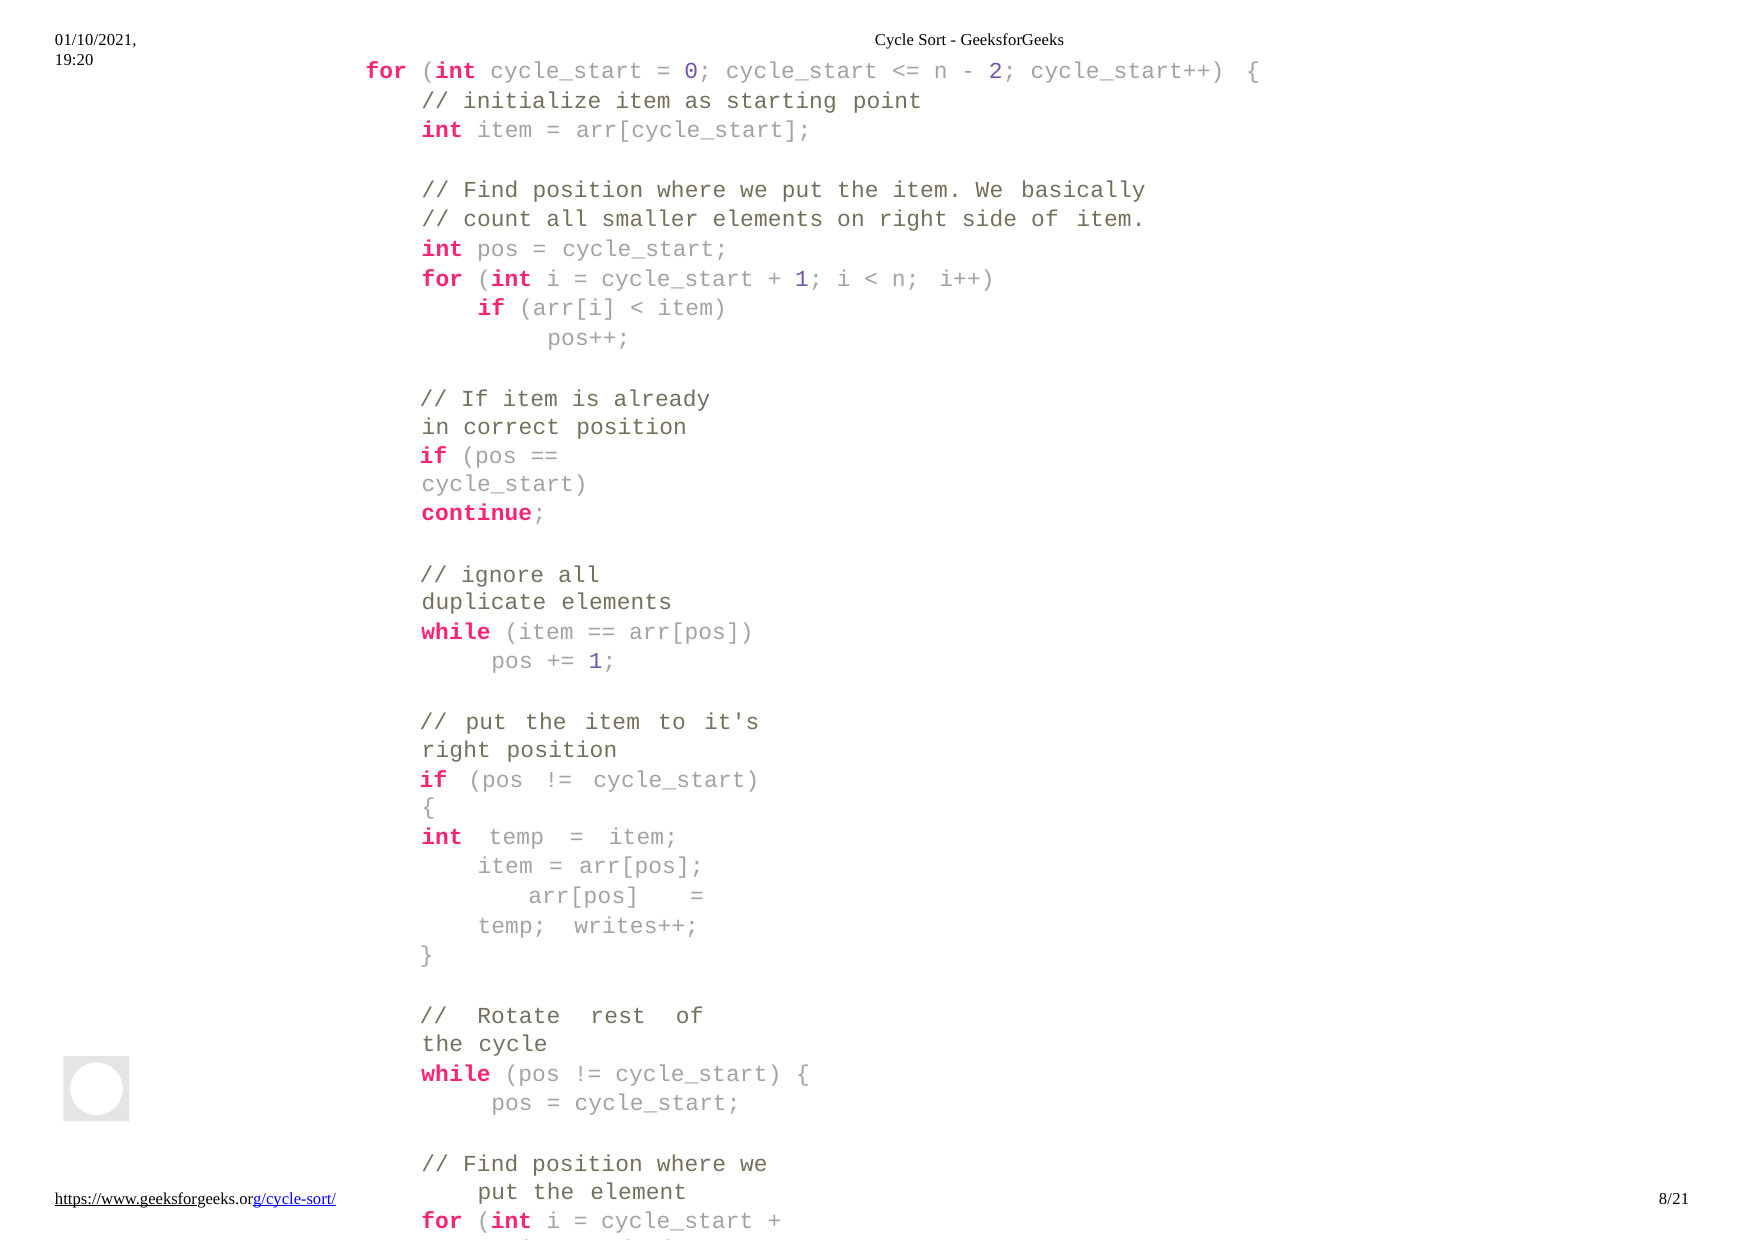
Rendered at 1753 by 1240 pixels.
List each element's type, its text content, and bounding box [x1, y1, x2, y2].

text_box 01/10/2021, 19:20 [53, 27, 180, 70]
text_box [63, 1055, 130, 1122]
slide_number 10/21 [1652, 1189, 1700, 1240]
text_box // Find position where we put the item. We basically // count all smaller elements on right side of item. int pos = cycle_start; for (int i = cycle_start + 1; i < n; i++) if (arr[i] < item) pos++; // If item is already in correct position if (pos == cycle_start) continue; // ignore all duplicate elements while (item == arr[pos]) pos += 1; // put the item to it's right position if (pos != cycle_start) { int temp = item; item = arr[pos]; arr[pos] = temp; writes++; } // Rotate rest of the cycle while (pos != cycle_start) { pos = cycle_start; // Find position where we put the element for (int i = cycle_start + 1; i < n; i++) if (arr[i] < item) pos += 1; // ignore all duplicate elements [419, 170, 1152, 1240]
text_box https://www.geeksforgeeks.org/cycle-sort/ [52, 1189, 339, 1208]
text_box Cycle Sort - GeeksforGeeks for (int cycle_start = 0; cycle_start <= n - 2; cycle_start++) { // initialize item as starting point int item = arr[cycle_start]; [363, 22, 1266, 143]
